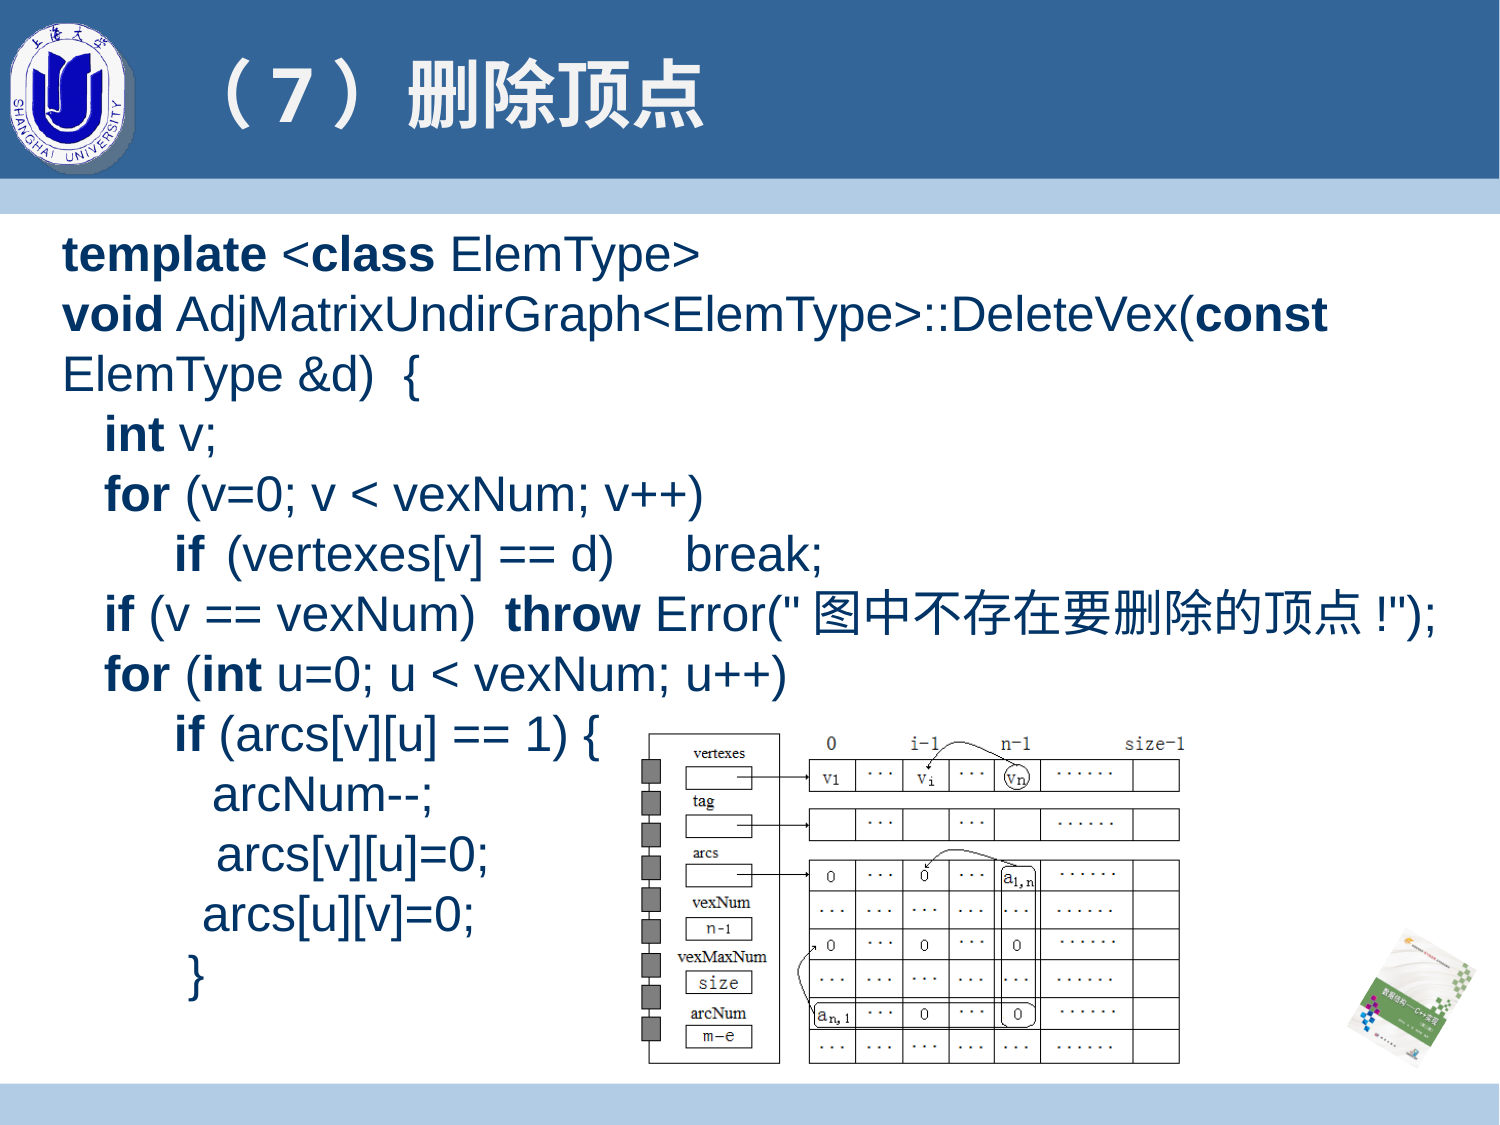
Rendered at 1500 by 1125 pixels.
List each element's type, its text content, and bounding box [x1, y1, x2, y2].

picture [4, 17, 128, 176]
picture [625, 715, 1189, 1071]
title （7）删除顶点 [163, 23, 1436, 161]
picture [1465, 964, 1476, 988]
picture [1347, 1009, 1453, 1068]
text_box template <class ElemType> void AdjMatrixUndirGraph<ElemType>::DeleteVex(const ElemType &d) { int v; for (v=0; v < vexNum; v++) if (vertexes[v] == d) break; if (v == vexNum) throw Error("图中不存在要删除的顶点!"); for (int u=0; u < vexNum; u++) if (arcs[v][u] == 1) { arcNum--; arcs[v][u]=0; arcs[u][v]=0; } [47, 214, 1465, 1009]
